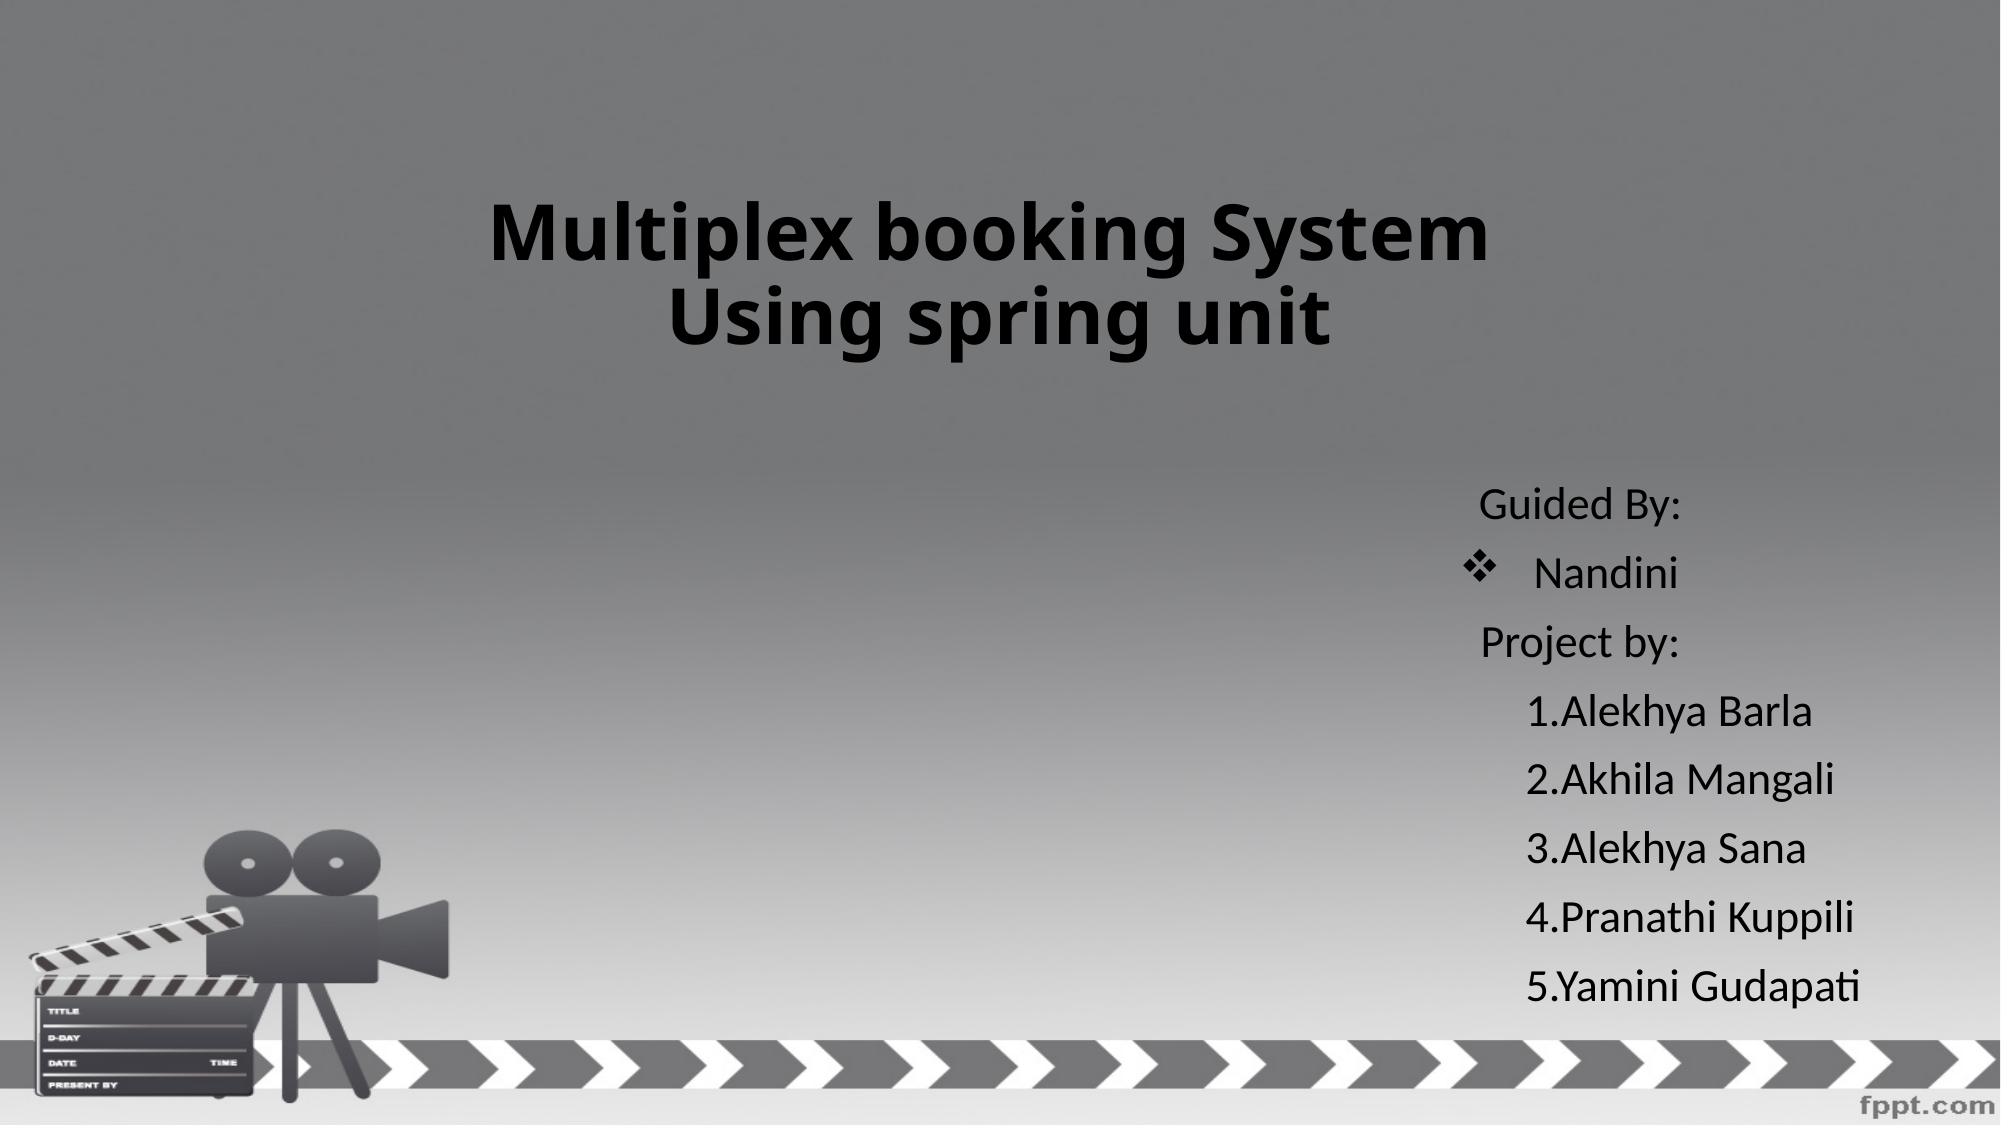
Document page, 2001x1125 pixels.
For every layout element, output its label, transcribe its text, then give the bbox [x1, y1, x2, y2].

title Multiplex booking System Using spring unit [249, 184, 1750, 369]
subtitle Guided By: Nandini Project by: 1.Alekhya Barla 2.Akhila Mangali 3.Alekhya Sana 4.Pranathi Kuppili 5.Yamini Gudapati [1237, 398, 1924, 1024]
picture [0, 0, 2001, 1125]
